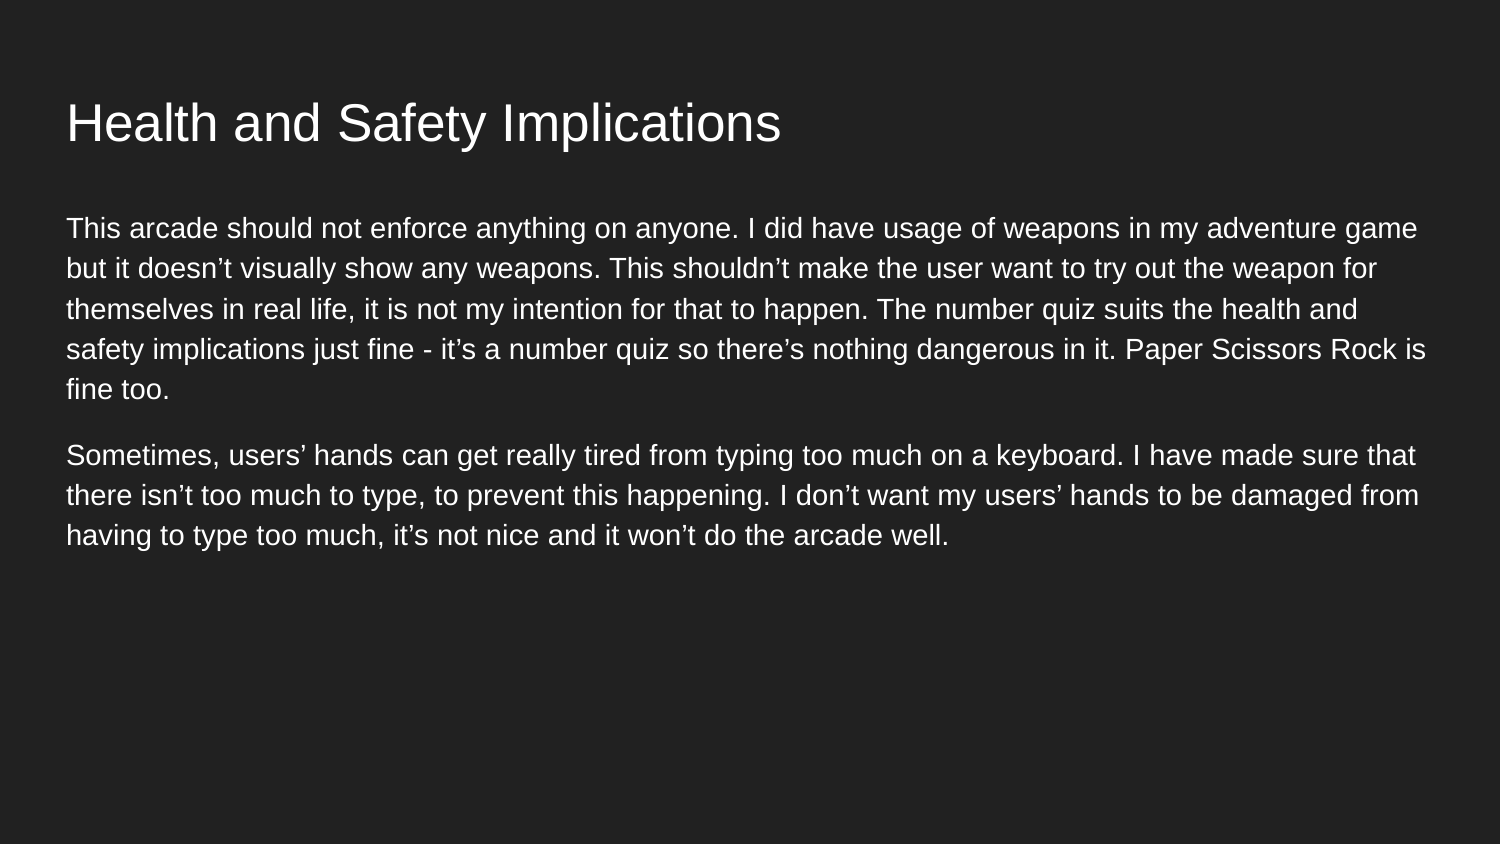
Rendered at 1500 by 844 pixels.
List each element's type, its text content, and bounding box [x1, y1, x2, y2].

title Health and Safety Implications [51, 72, 1449, 167]
list This arcade should not enforce anything on anyone. I did have usage of weapons in my adventure game but it doesn’t visually show any weapons. This shouldn’t make the user want to try out the weapon for themselves in real life, it is not my intention for that to happen. The number quiz suits the health and safety implications just fine - it’s a number quiz so there’s nothing dangerous in it. Paper Scissors Rock is fine too. Sometimes, users’ hands can get really tired from typing too much on a keyboard. I have made sure that there isn’t too much to type, to prevent this happening. I don’t want my users’ hands to be damaged from having to type too much, it’s not nice and it won’t do the arcade well. [51, 189, 1449, 750]
